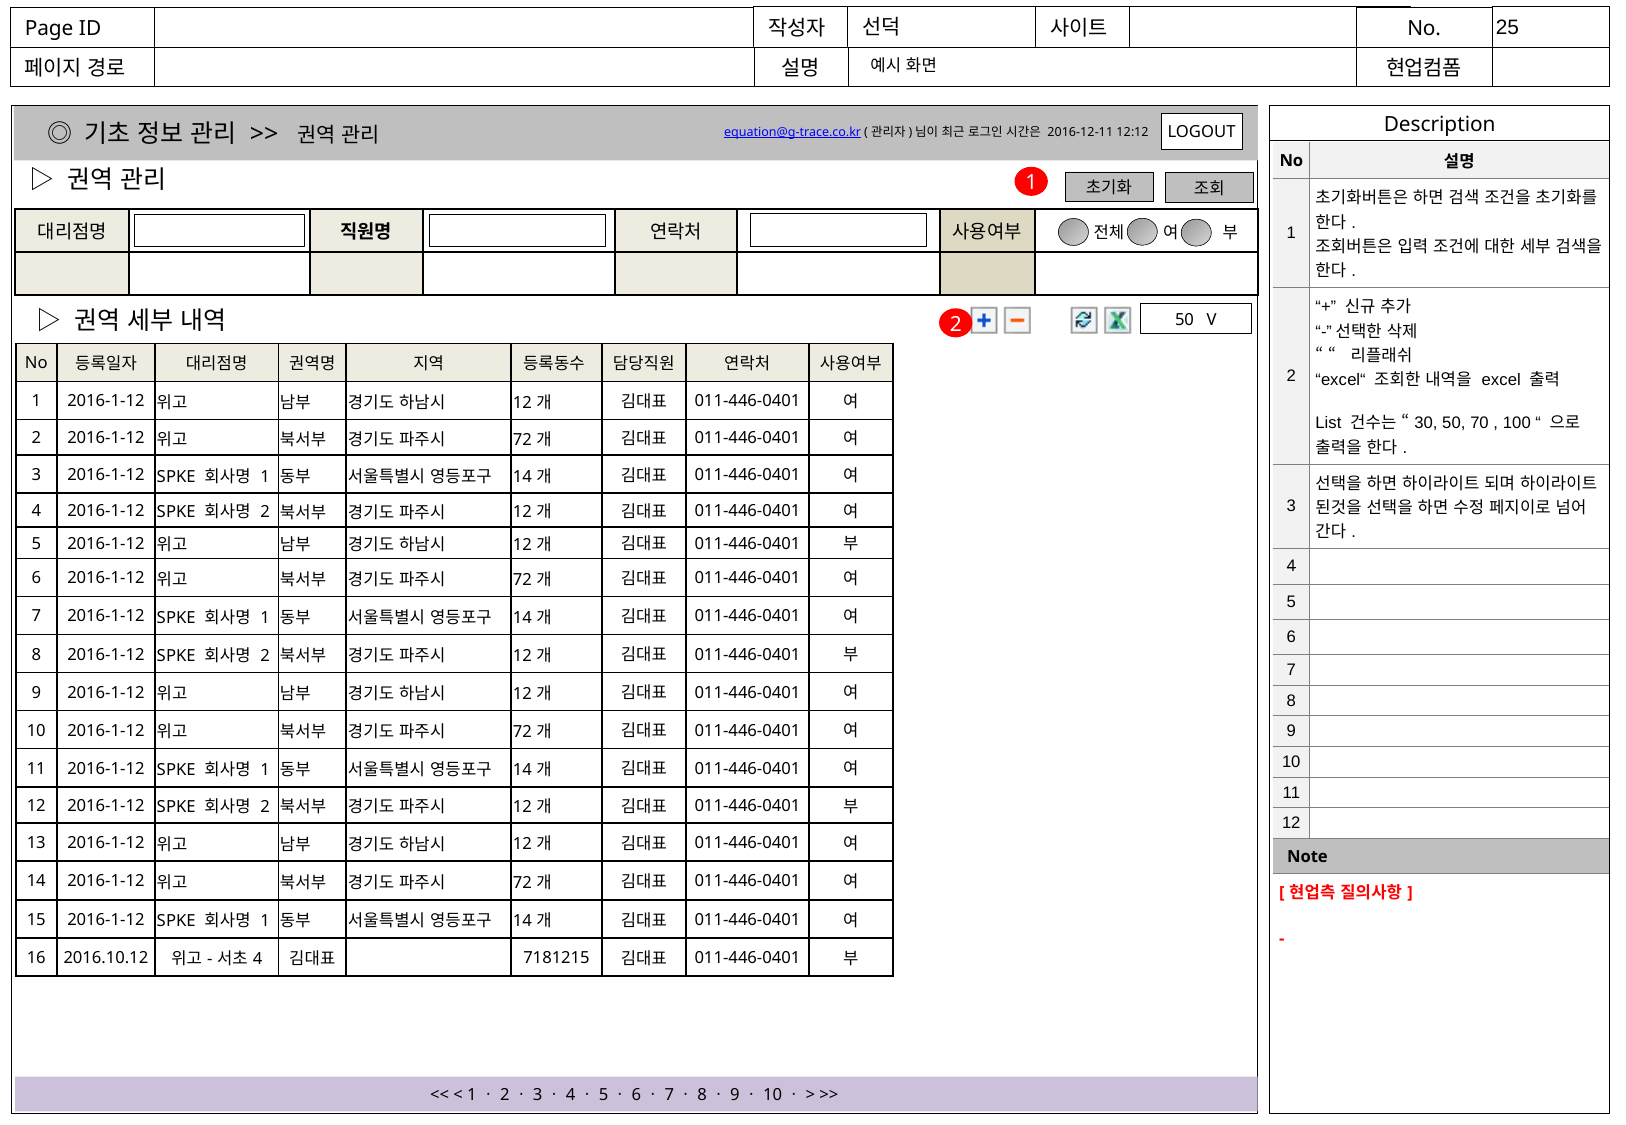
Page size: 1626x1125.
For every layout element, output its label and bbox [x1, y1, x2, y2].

table_cell [1273, 288, 1309, 464]
table_cell [1310, 620, 1609, 654]
table_cell [603, 824, 685, 860]
table_cell [512, 420, 601, 454]
table_cell [347, 635, 510, 672]
table_cell [156, 494, 278, 526]
table_cell [810, 382, 892, 419]
table_cell [347, 382, 510, 419]
picture [965, 298, 1138, 340]
table_cell [156, 901, 278, 937]
table_cell [347, 788, 510, 822]
table_cell [1273, 465, 1309, 548]
table_cell [1273, 839, 1609, 873]
table_cell [17, 456, 56, 492]
table_cell [810, 494, 892, 526]
table_header [424, 210, 614, 251]
table_header [311, 210, 422, 251]
table_cell [17, 528, 56, 558]
table_cell [156, 559, 278, 596]
table_header [156, 344, 278, 381]
table_cell [58, 711, 154, 748]
table_cell [603, 862, 685, 899]
table_cell [17, 824, 56, 860]
table_cell [156, 420, 278, 454]
table_header [347, 344, 510, 381]
table_cell [1310, 747, 1609, 777]
table_cell [279, 749, 345, 786]
table_cell [156, 939, 278, 975]
table_cell [16, 253, 128, 294]
table_cell [603, 901, 685, 937]
table_header [279, 344, 345, 381]
table_cell [512, 635, 601, 672]
table_cell [603, 597, 685, 634]
text_box [1163, 171, 1255, 204]
table_cell [17, 635, 56, 672]
table_cell [1273, 747, 1309, 777]
table_cell [58, 597, 154, 634]
table_cell [1310, 655, 1609, 685]
table_cell [1310, 465, 1609, 548]
table_cell [17, 420, 56, 454]
table_cell [156, 673, 278, 710]
text_box [1012, 164, 1050, 198]
table_cell [279, 456, 345, 492]
table_cell [17, 749, 56, 786]
table_cell [347, 862, 510, 899]
table_header [603, 344, 685, 381]
table_cell [1036, 253, 1257, 294]
text_box [427, 212, 607, 249]
table_cell [279, 420, 345, 454]
table_cell [156, 382, 278, 419]
table_cell [58, 420, 154, 454]
table_cell [1310, 585, 1609, 619]
table_cell [279, 673, 345, 710]
table_cell [347, 901, 510, 937]
table_cell [687, 939, 808, 975]
table_cell [156, 456, 278, 492]
table_header [512, 344, 601, 381]
table_cell [512, 673, 601, 710]
table_cell [687, 382, 808, 419]
table_cell [156, 635, 278, 672]
table_cell [58, 635, 154, 672]
table_header [810, 344, 892, 381]
table_cell [17, 711, 56, 748]
table_cell [17, 382, 56, 419]
table_cell [810, 528, 892, 558]
table_cell [687, 901, 808, 937]
table_cell [941, 253, 1034, 294]
table_cell [156, 749, 278, 786]
text_box [1138, 302, 1253, 335]
table_cell [1310, 778, 1609, 807]
table_cell [687, 420, 808, 454]
table_cell [156, 862, 278, 899]
table_cell [603, 711, 685, 748]
table_cell [347, 528, 510, 558]
table_cell [279, 494, 345, 526]
table_cell [687, 673, 808, 710]
text_box [1058, 214, 1255, 251]
table_cell [279, 382, 345, 419]
table_cell [279, 862, 345, 899]
table_cell [1310, 549, 1609, 584]
table_cell [1273, 179, 1309, 287]
table_cell [156, 528, 278, 558]
table_cell [347, 749, 510, 786]
table_cell [810, 862, 892, 899]
table_cell [1310, 716, 1609, 746]
table_cell [1310, 808, 1609, 838]
text_box [15, 1076, 1258, 1112]
table_cell [1310, 288, 1609, 464]
table_cell [156, 711, 278, 748]
table_cell [810, 597, 892, 634]
table_header [616, 210, 736, 251]
table_cell [347, 559, 510, 596]
table_header [738, 210, 939, 251]
table_cell [512, 528, 601, 558]
table_cell [738, 253, 939, 294]
table_cell [512, 862, 601, 899]
table_cell [687, 494, 808, 526]
table_cell [603, 382, 685, 419]
table_cell [512, 939, 601, 975]
table_cell [810, 711, 892, 748]
table_cell [58, 559, 154, 596]
table_cell [810, 939, 892, 975]
table_cell [512, 382, 601, 419]
table_cell [17, 597, 56, 634]
table_cell [1273, 655, 1309, 685]
table_cell [279, 901, 345, 937]
table_cell [58, 673, 154, 710]
table_cell [347, 494, 510, 526]
table_cell [17, 939, 56, 975]
table_cell [347, 711, 510, 748]
text_box [12, 104, 1260, 201]
table_cell [279, 597, 345, 634]
table_cell [17, 494, 56, 526]
table_cell [279, 788, 345, 822]
table_cell [279, 635, 345, 672]
table_cell [603, 749, 685, 786]
text_box [855, 47, 1340, 83]
table_cell [347, 673, 510, 710]
table_cell [58, 382, 154, 419]
table_cell [687, 862, 808, 899]
table_cell [810, 901, 892, 937]
table_cell [512, 711, 601, 748]
table_cell [17, 788, 56, 822]
text_box [936, 306, 965, 340]
table_cell [311, 253, 422, 294]
table_cell [17, 673, 56, 710]
table_cell [58, 824, 154, 860]
table_cell [130, 253, 309, 294]
table_cell [17, 862, 56, 899]
table_cell [1273, 585, 1309, 619]
table_cell [512, 559, 601, 596]
table_cell [687, 597, 808, 634]
table_cell [603, 559, 685, 596]
table_cell [58, 939, 154, 975]
table_cell [810, 788, 892, 822]
table_cell [687, 749, 808, 786]
table_cell [810, 420, 892, 454]
table_cell [687, 528, 808, 558]
table_cell [603, 788, 685, 822]
table_cell [58, 901, 154, 937]
table_cell [603, 528, 685, 558]
table_cell [1273, 686, 1309, 715]
table_cell [279, 711, 345, 748]
table_cell [512, 788, 601, 822]
table_cell [347, 456, 510, 492]
table_cell [279, 528, 345, 558]
table_cell [58, 788, 154, 822]
table_cell [603, 456, 685, 492]
table_cell [279, 824, 345, 860]
table_cell [810, 749, 892, 786]
table_cell [810, 635, 892, 672]
table_header [941, 210, 1034, 251]
table_cell [810, 824, 892, 860]
table_cell [1273, 808, 1309, 838]
table_cell [156, 597, 278, 634]
table_cell [512, 824, 601, 860]
table_cell [687, 711, 808, 748]
table_cell [58, 494, 154, 526]
table_header [1310, 142, 1609, 178]
table_cell [279, 939, 345, 975]
table_cell [810, 559, 892, 596]
table_header [1036, 210, 1257, 251]
table_cell [1273, 778, 1309, 807]
table_cell [156, 788, 278, 822]
table_cell [603, 673, 685, 710]
table_cell [616, 253, 736, 294]
table_cell [810, 673, 892, 710]
table_cell [58, 456, 154, 492]
table_cell [687, 635, 808, 672]
table_cell [1273, 549, 1309, 584]
table_cell [512, 597, 601, 634]
table_cell [58, 749, 154, 786]
table_cell [512, 749, 601, 786]
table_cell [1273, 874, 1609, 1069]
table_cell [17, 559, 56, 596]
table_cell [424, 253, 614, 294]
text_box [1063, 170, 1155, 204]
table_header [130, 210, 309, 251]
table_cell [603, 635, 685, 672]
table_cell [58, 862, 154, 899]
text_box [748, 211, 928, 248]
table_header [58, 344, 154, 381]
table_cell [1310, 179, 1609, 287]
table_cell [347, 824, 510, 860]
text_box [132, 212, 307, 249]
table_cell [512, 901, 601, 937]
table_cell [156, 824, 278, 860]
table_cell [512, 456, 601, 492]
table_cell [512, 494, 601, 526]
table_cell [1273, 716, 1309, 746]
table_cell [603, 494, 685, 526]
table_cell [347, 420, 510, 454]
table_cell [347, 939, 510, 975]
table_cell [17, 901, 56, 937]
table_cell [1310, 686, 1609, 715]
table_header [16, 210, 128, 251]
table_cell [603, 420, 685, 454]
table_header [17, 344, 56, 381]
table_cell [810, 456, 892, 492]
text_box [21, 297, 242, 343]
table_cell [687, 824, 808, 860]
table_cell [279, 559, 345, 596]
table_cell [58, 528, 154, 558]
table_cell [687, 788, 808, 822]
table_header [1273, 142, 1309, 178]
table_header [687, 344, 808, 381]
table_cell [687, 456, 808, 492]
table_cell [347, 597, 510, 634]
table_cell [687, 559, 808, 596]
table_cell [1273, 620, 1309, 654]
table_cell [603, 939, 685, 975]
